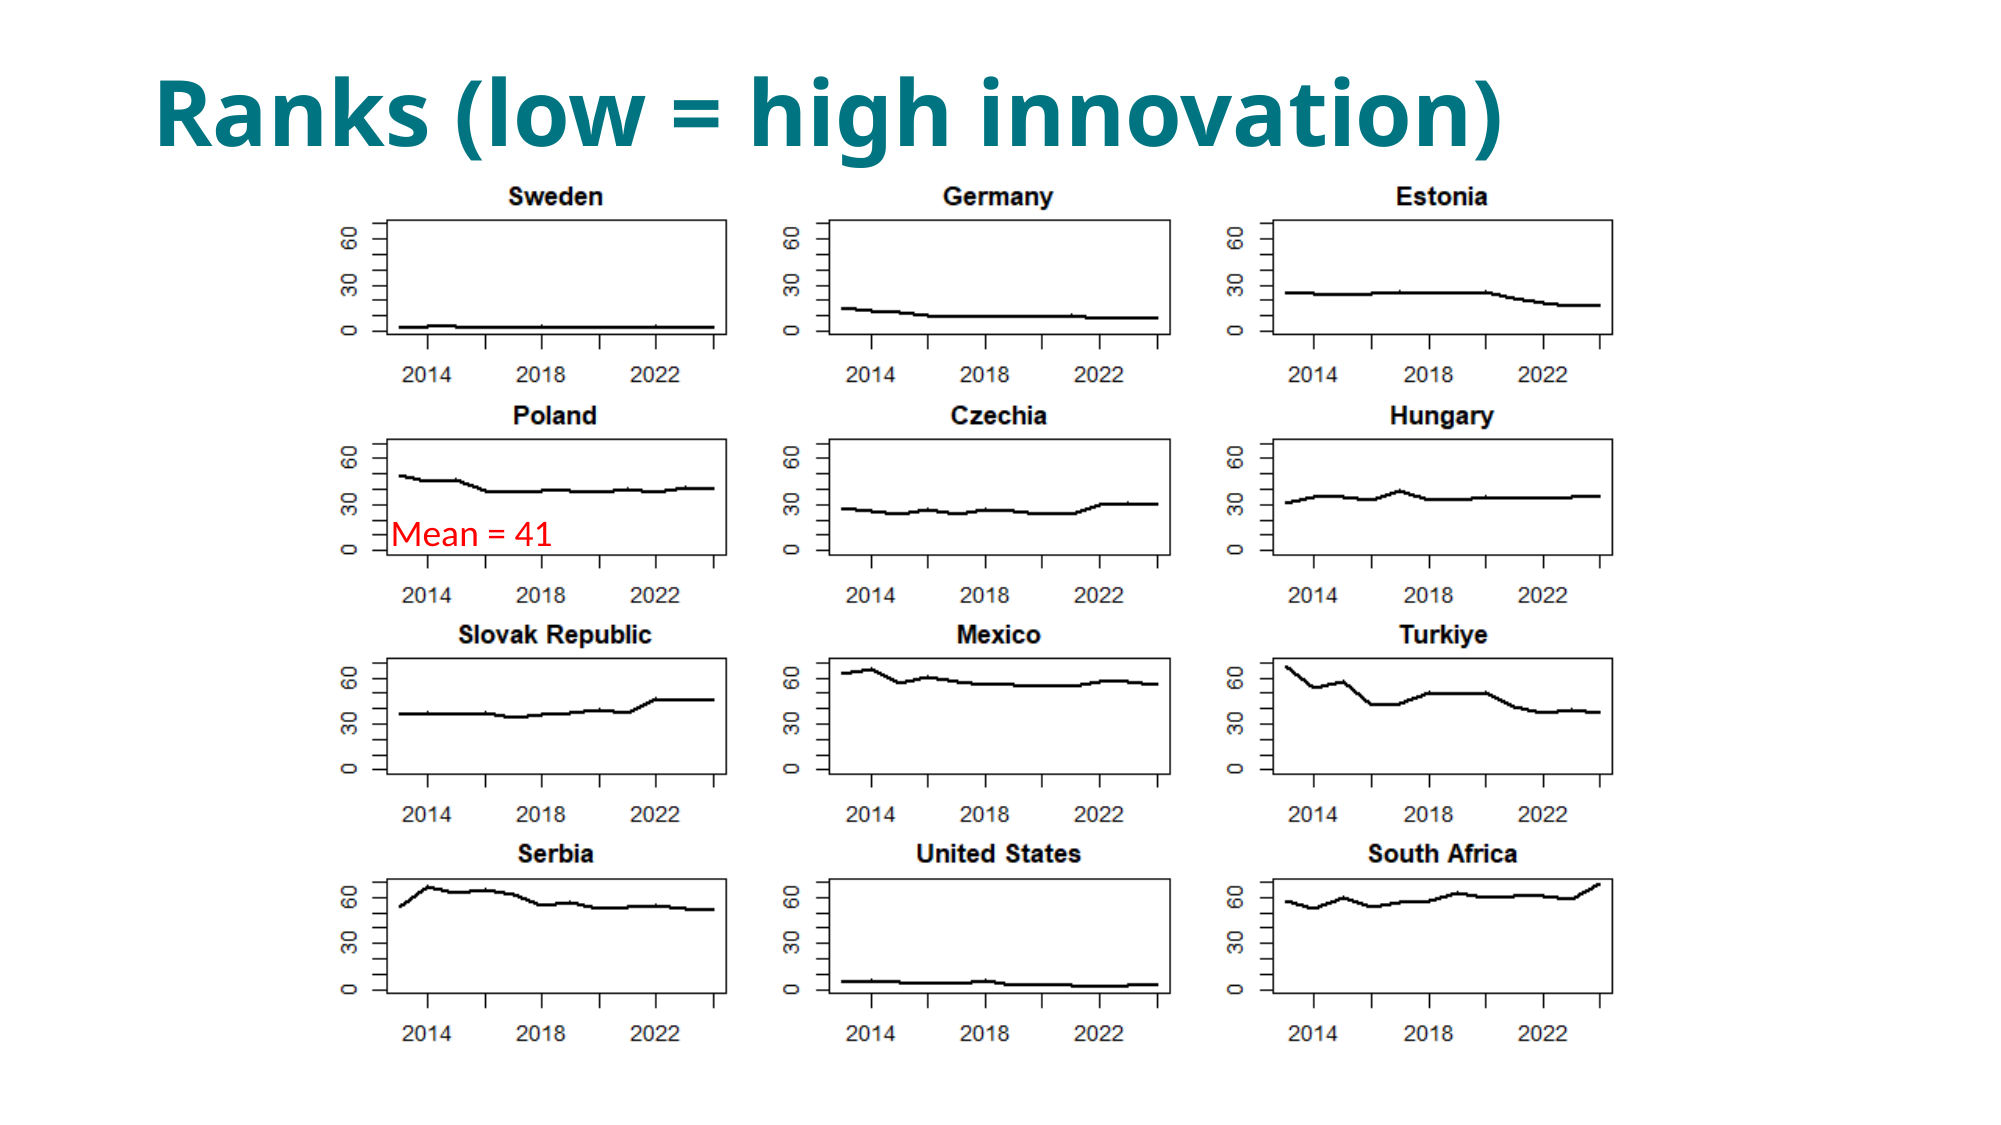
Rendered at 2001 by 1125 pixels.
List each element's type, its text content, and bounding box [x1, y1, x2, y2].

picture [334, 168, 1665, 1046]
text_box Ranks (low = high innovation) [137, 59, 1863, 278]
